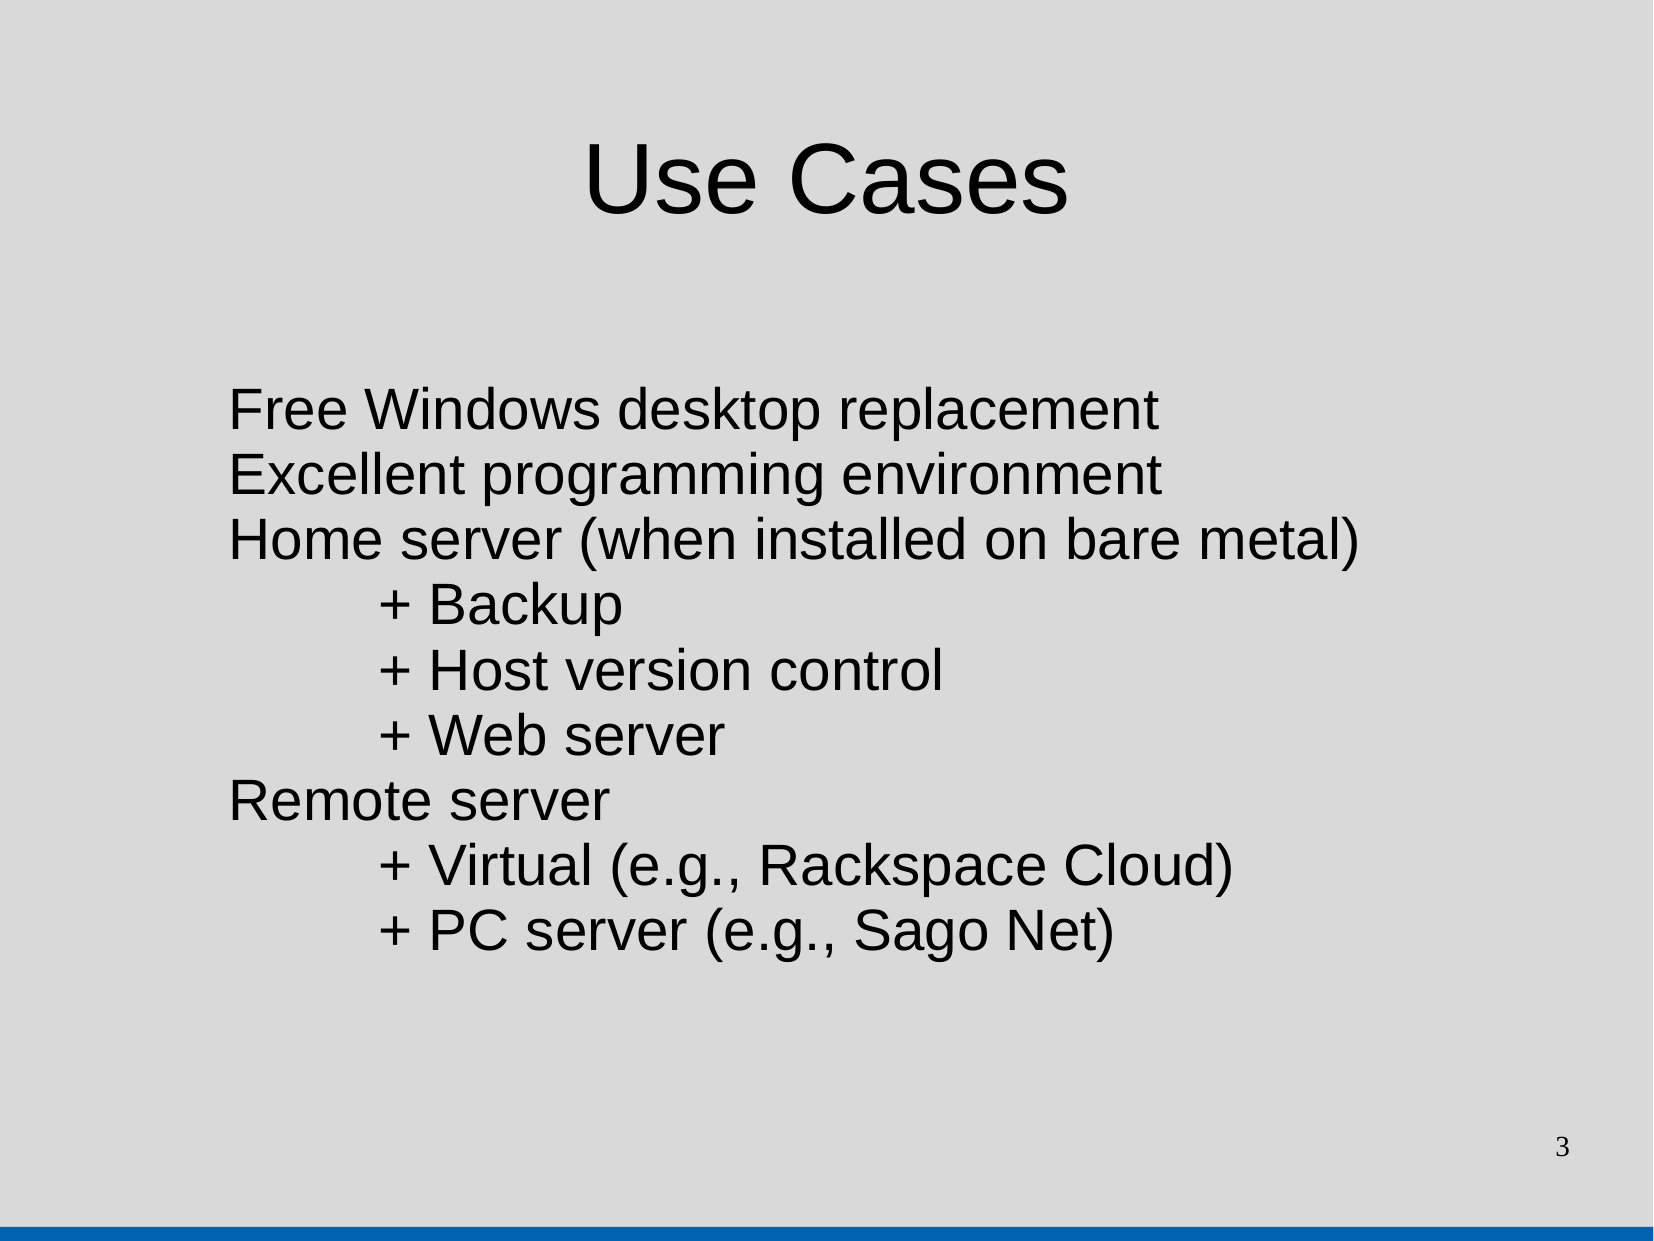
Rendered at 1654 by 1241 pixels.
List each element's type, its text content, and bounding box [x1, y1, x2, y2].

text_box Free Windows desktop replacement Excellent programming environment Home server (when installed on bare metal) + Backup + Host version control + Web server Remote server + Virtual (e.g., Rackspace Cloud) + PC server (e.g., Sago Net) [214, 370, 1577, 971]
text_box Use Cases [0, 108, 1654, 234]
slide_number 3 [1184, 1129, 1571, 1216]
